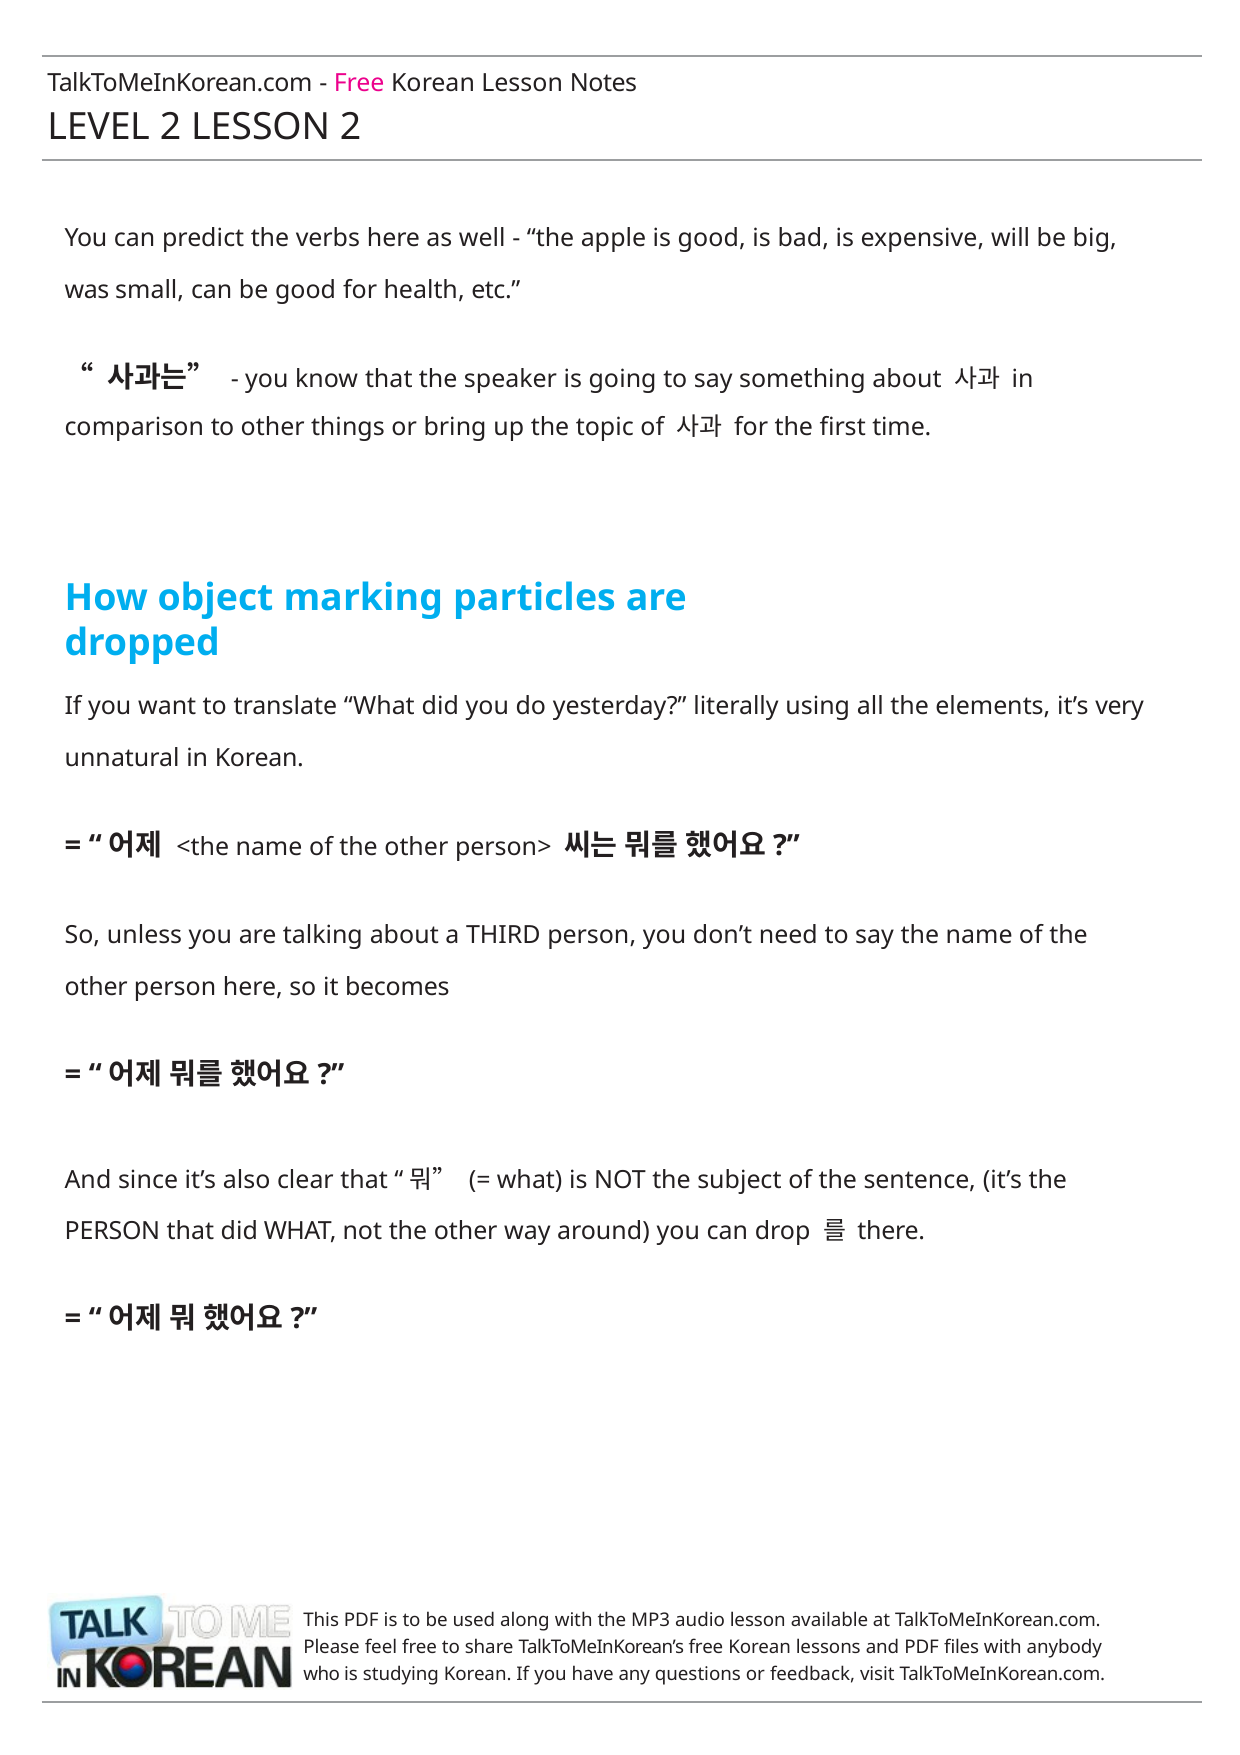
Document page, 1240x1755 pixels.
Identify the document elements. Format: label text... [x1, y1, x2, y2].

text_box TalkToMeInKorean.com - Free Korean Lesson Notes LEVEL 2 LESSON 2 You can predict the verbs here as well - “the apple is good, is bad, is expensive, will be big, was small, can be good for health, etc.” “ 사과는” - you know that the speaker is going to say something about 사과 in comparison to other things or bring up the topic of 사과 for the first time. [45, 61, 1167, 441]
text_box If you want to translate “What did you do yesterday?” literally using all the elements, it’s very unnatural in Korean. = “어제 <the name of the other person> 씨는 뭐를 했어요?” So, unless you are talking about a THIRD person, you don’t need to say the name of the other person here, so it becomes = “어제 뭐를 했어요?” And since it’s also clear that “뭐” (= what) is NOT the subject of the sentence, (it’s the PERSON that did WHAT, not the other way around) you can drop 를 there. = “어제 뭐 했어요?” [62, 687, 1150, 1335]
picture [46, 1593, 293, 1691]
text_box How object marking particles are dropped [62, 570, 831, 663]
footer This PDF is to be used along with the MP3 audio lesson available at TalkToMeInKorean.com. Please feel free to share TalkToMeInKorean’s free Korean lessons and PDF files with anybody who is studying Korean. If you have any questions or feedback, visit TalkToMeInKorean.com. [301, 1607, 1119, 1755]
